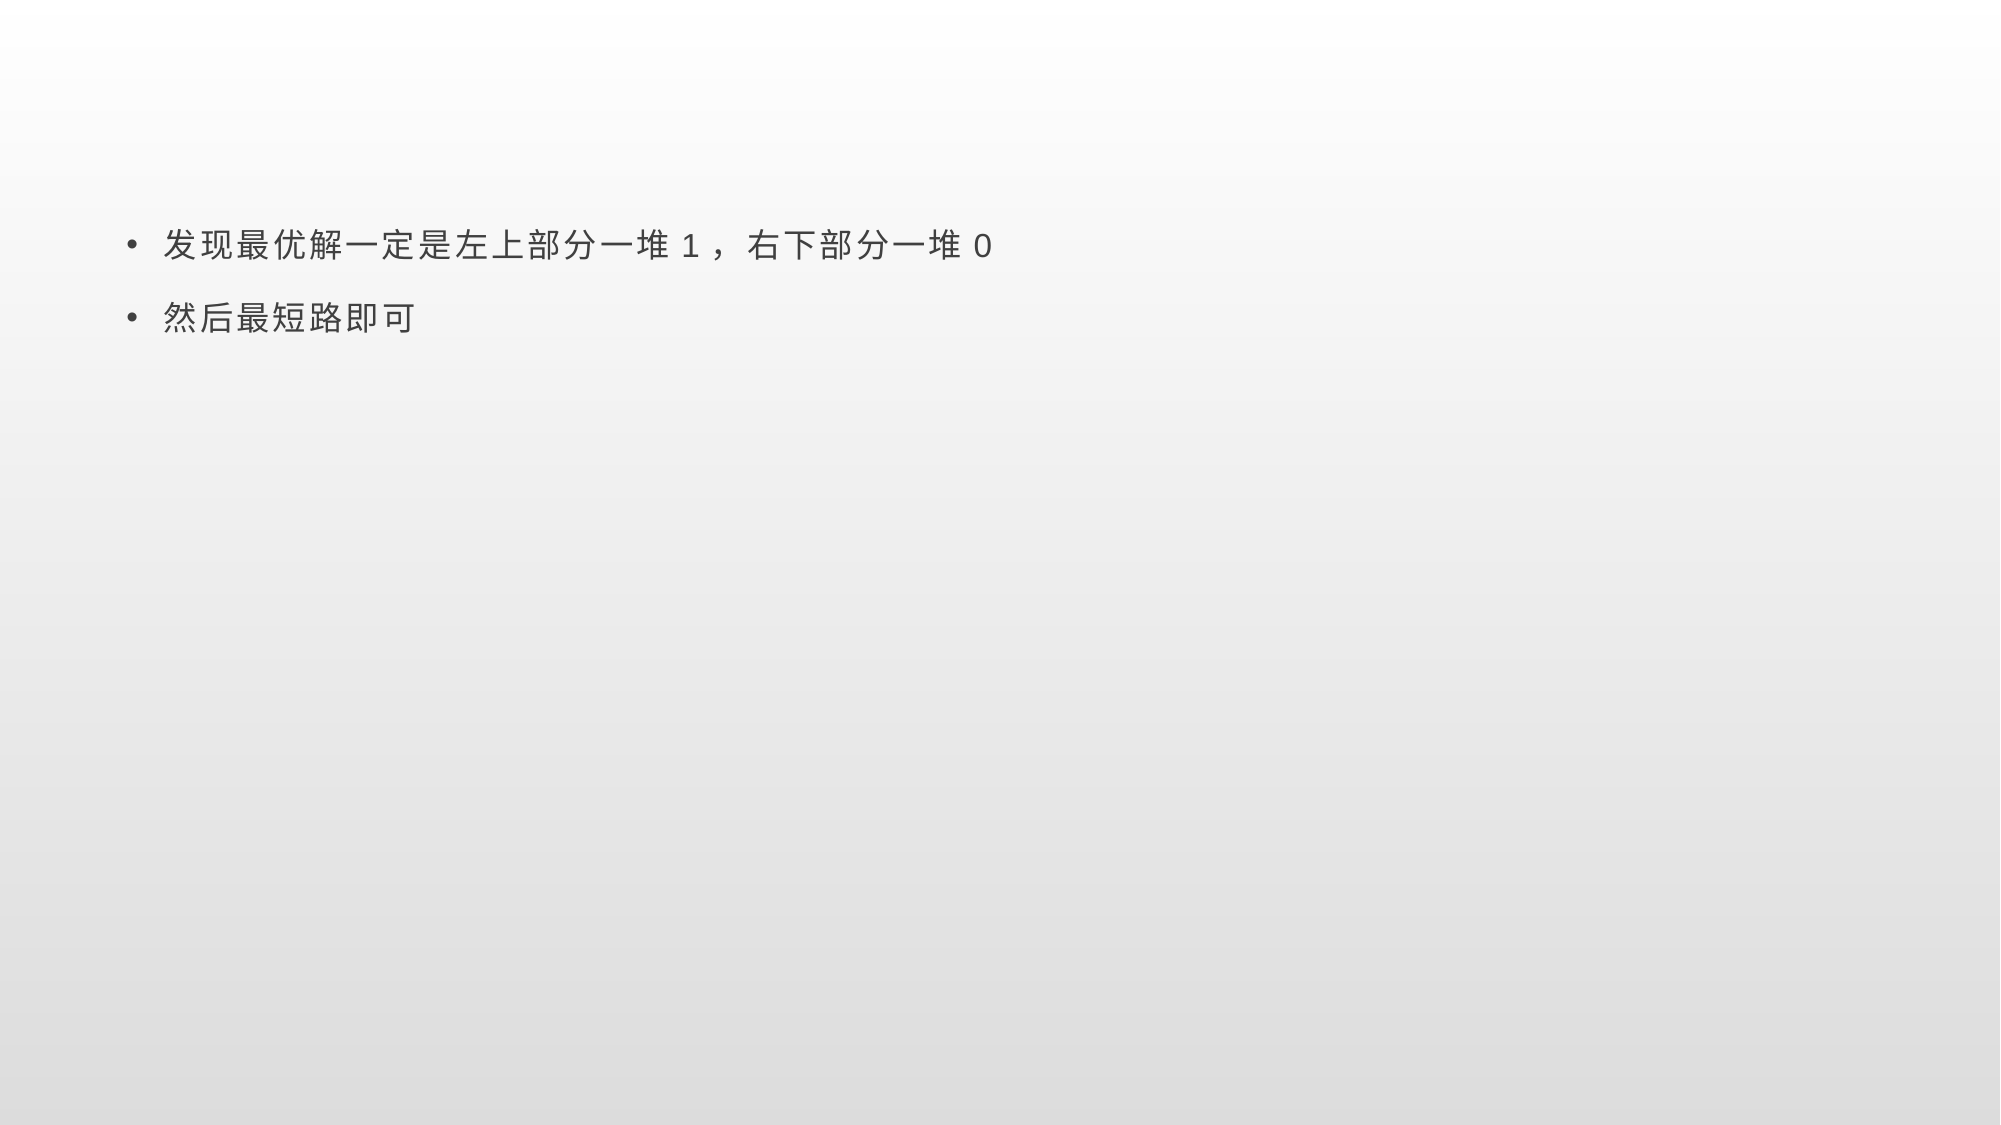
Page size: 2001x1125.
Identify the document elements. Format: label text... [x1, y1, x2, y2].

list 发现最优解一定是左上部分一堆1，右下部分一堆0 然后最短路即可 [109, 212, 1891, 1040]
